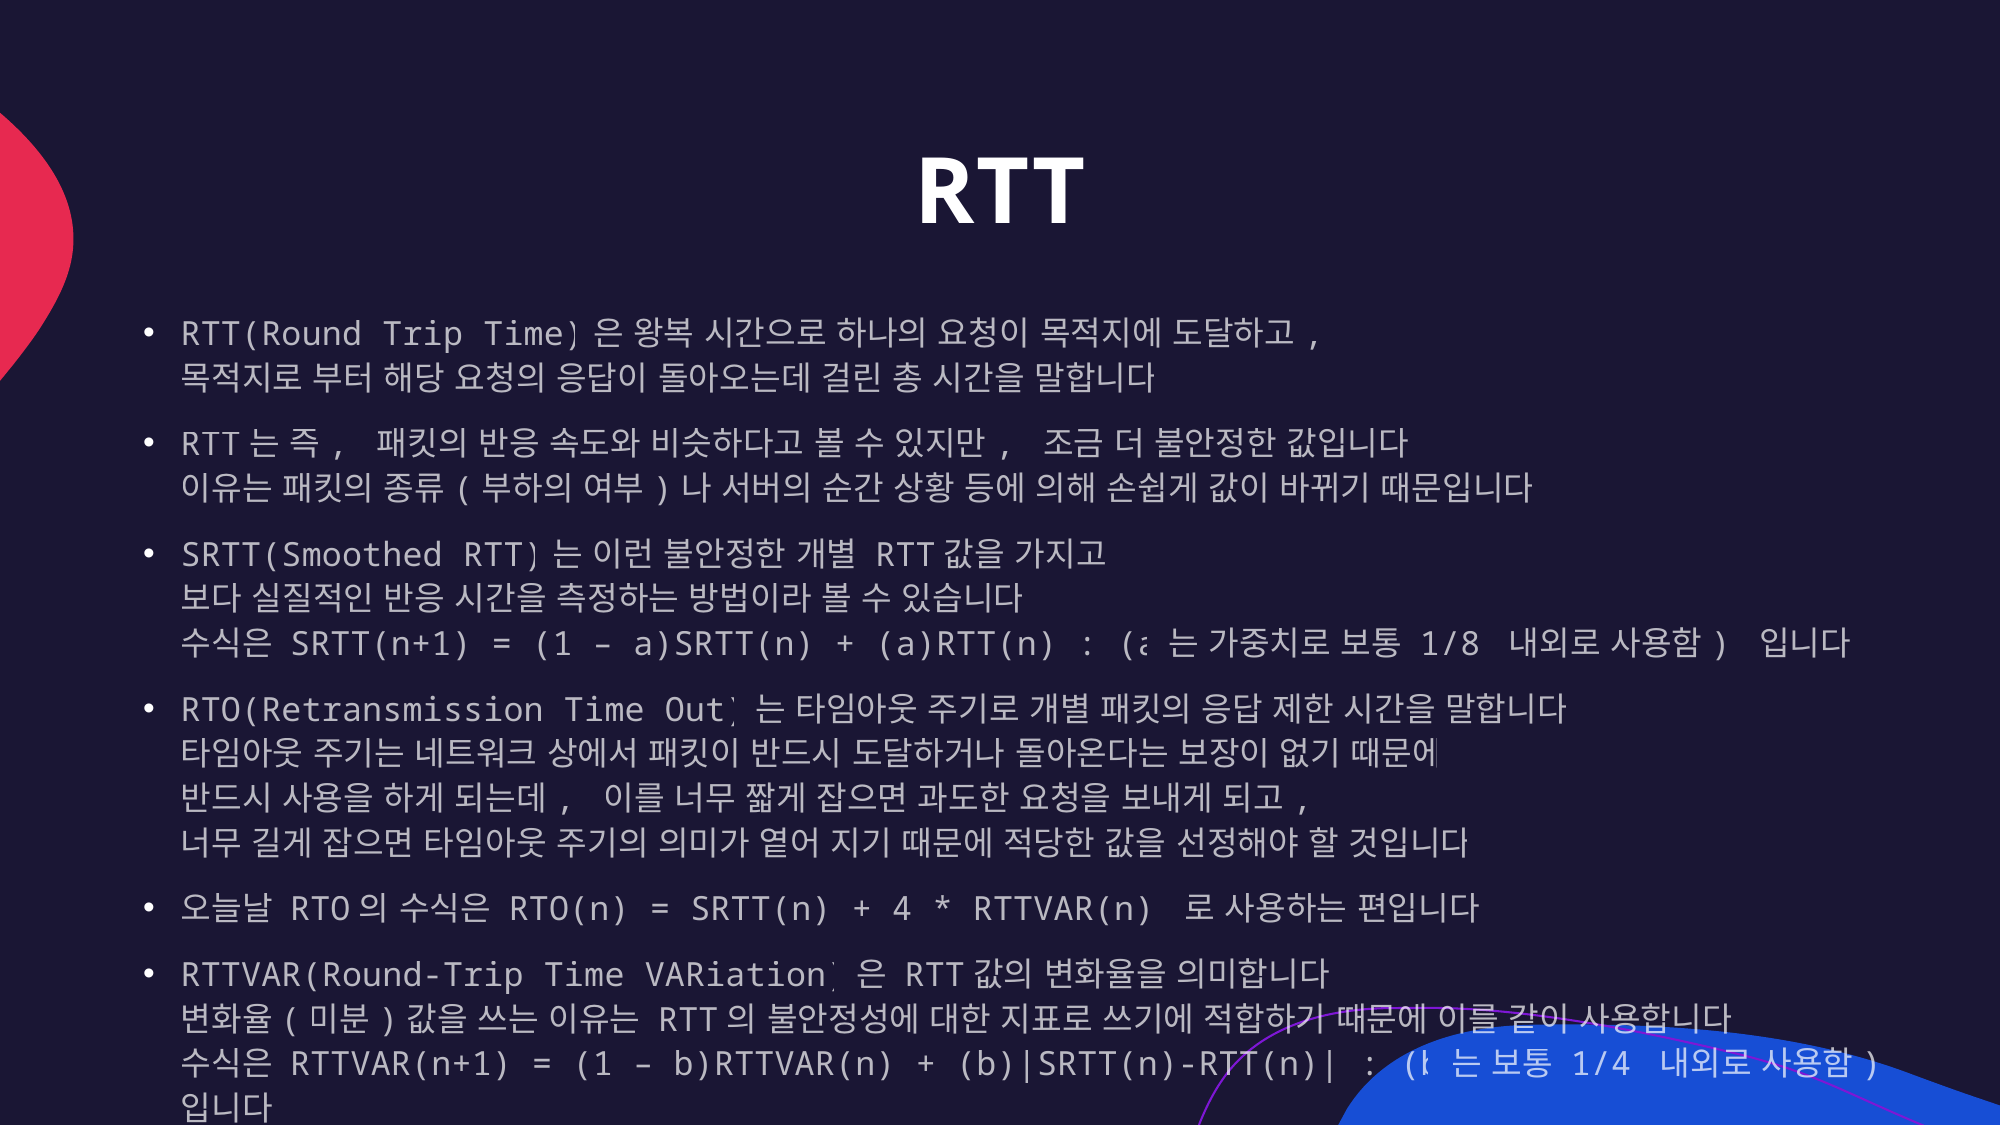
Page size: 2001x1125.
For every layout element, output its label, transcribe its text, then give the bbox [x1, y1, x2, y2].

list RTT(Round Trip Time)은 왕복 시간으로 하나의 요청이 목적지에 도달하고, 목적지로 부터 해당 요청의 응답이 돌아오는데 걸린 총 시간을 말합니다 RTT는 즉, 패킷의 반응 속도와 비슷하다고 볼 수 있지만, 조금 더 불안정한 값입니다 이유는 패킷의 종류(부하의 여부)나 서버의 순간 상황 등에 의해 손쉽게 값이 바뀌기 때문입니다 SRTT(Smoothed RTT)는 이런 불안정한 개별 RTT값을 가지고 보다 실질적인 반응 시간을 측정하는 방법이라 볼 수 있습니다 수식은 SRTT(n+1) = (1 – a)SRTT(n) + (a)RTT(n) : (a는 가중치로 보통 1/8 내외로 사용함) 입니다 RTO(Retransmission Time Out)는 타임아웃 주기로 개별 패킷의 응답 제한 시간을 말합니다 타임아웃 주기는 네트워크 상에서 패킷이 반드시 도달하거나 돌아온다는 보장이 없기 때문에 반드시 사용을 하게 되는데, 이를 너무 짧게 잡으면 과도한 요청을 보내게 되고, 너무 길게 잡으면 타임아웃 주기의 의미가 옅어 지기 때문에 적당한 값을 선정해야 할 것입니다 오늘날 RTO의 수식은 RTO(n) = SRTT(n) + 4 * RTTVAR(n) 로 사용하는 편입니다 RTTVAR(Round-Trip Time VARiation)은 RTT값의 변화율을 의미합니다 변화율(미분)값을 쓰는 이유는 RTT의 불안정성에 대한 지표로 쓰기에 적합하기 때문에 이를 같이 사용합니다 수식은 RTTVAR(n+1) = (1 – b)RTTVAR(n) + (b)|SRTT(n)-RTT(n)| : (b는 보통 1/4 내외로 사용함) 입니다 [125, 289, 1938, 1094]
title RTT [125, 92, 1875, 272]
